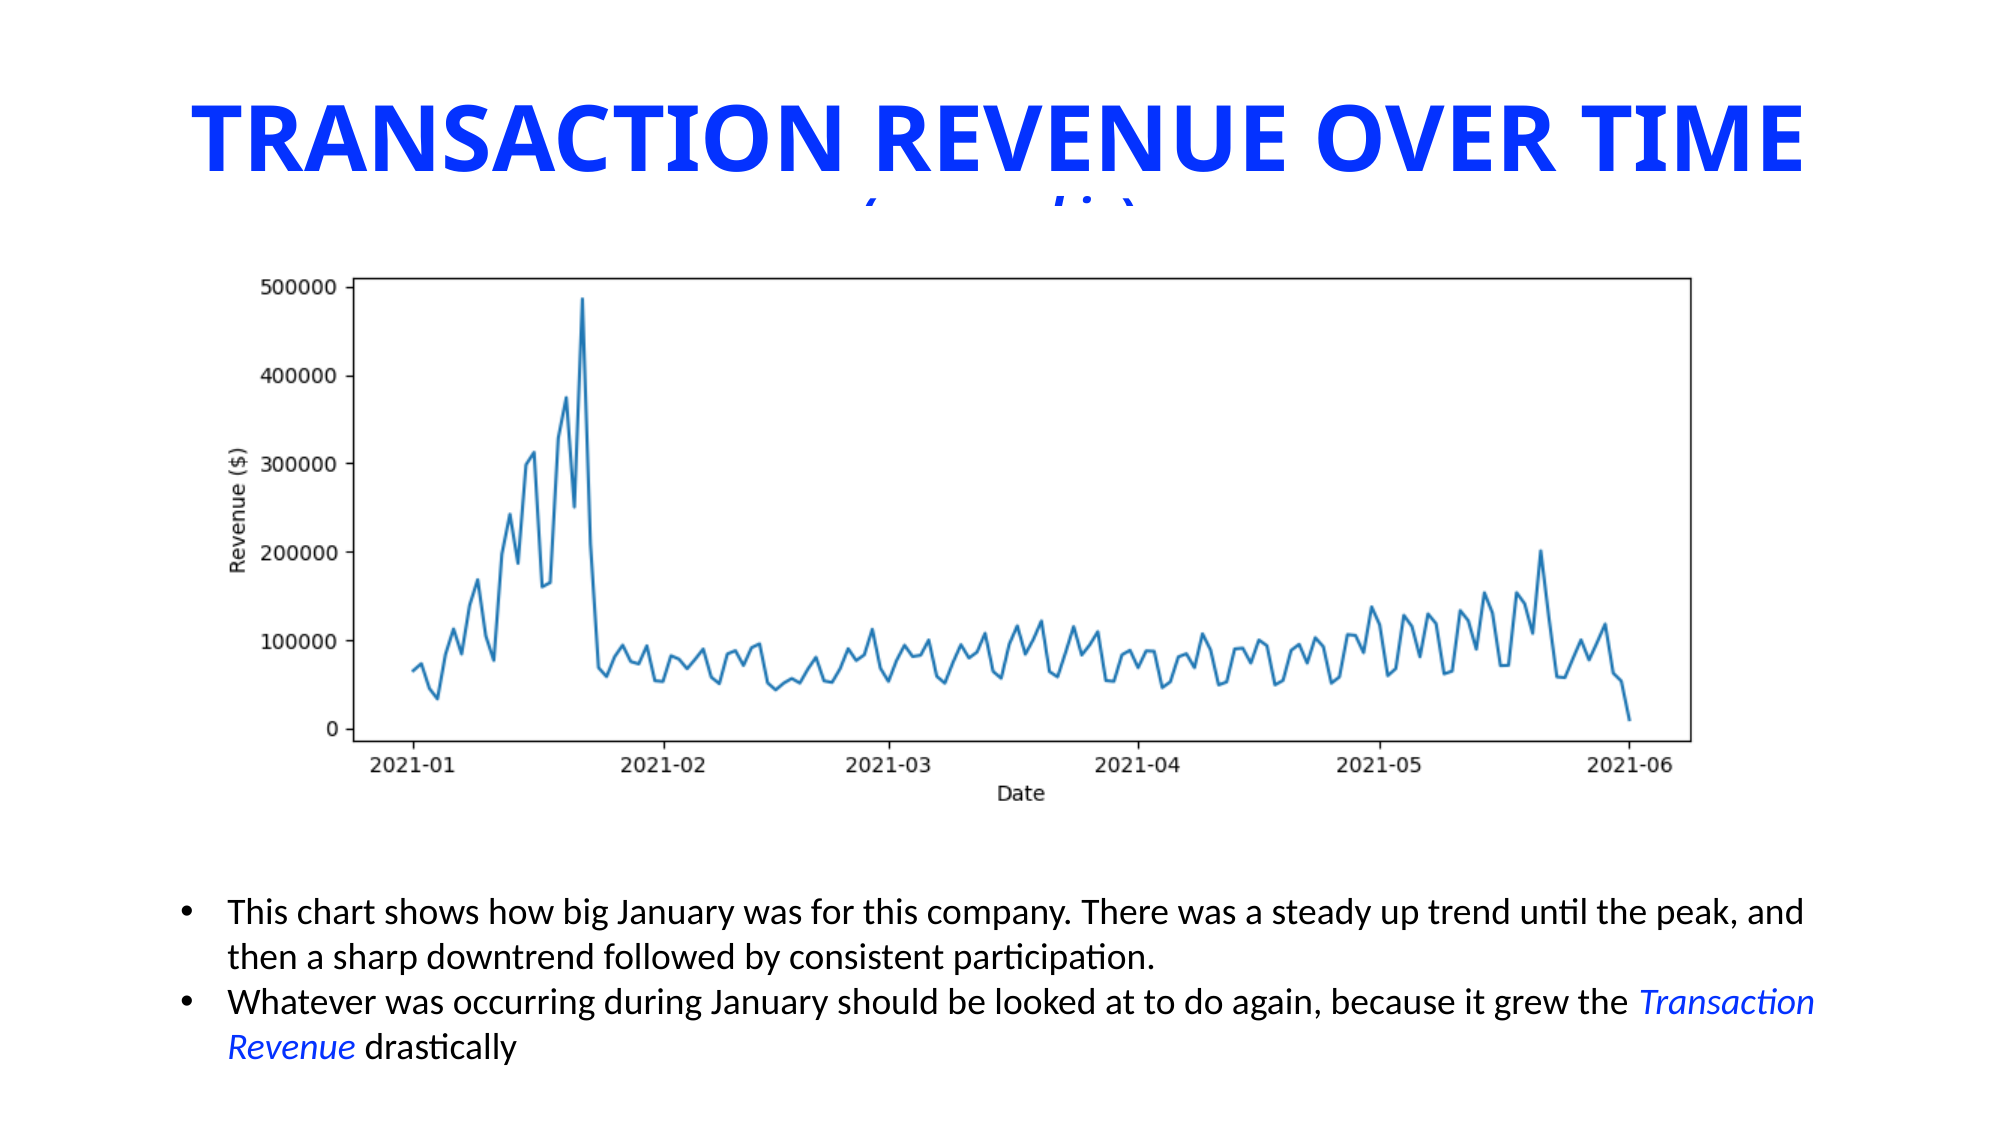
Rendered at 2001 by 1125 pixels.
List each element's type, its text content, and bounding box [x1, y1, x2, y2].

title TRANSACTION REVENUE OVER TIME (zoomed in) [137, 59, 1863, 206]
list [137, 206, 1863, 807]
text_box This chart shows how big January was for this company. There was a steady up trend until the peak, and then a sharp downtrend followed by consistent participation. Whatever was occurring during January should be looked at to do again, because it grew the Transaction Revenue drastically [165, 880, 1863, 1075]
